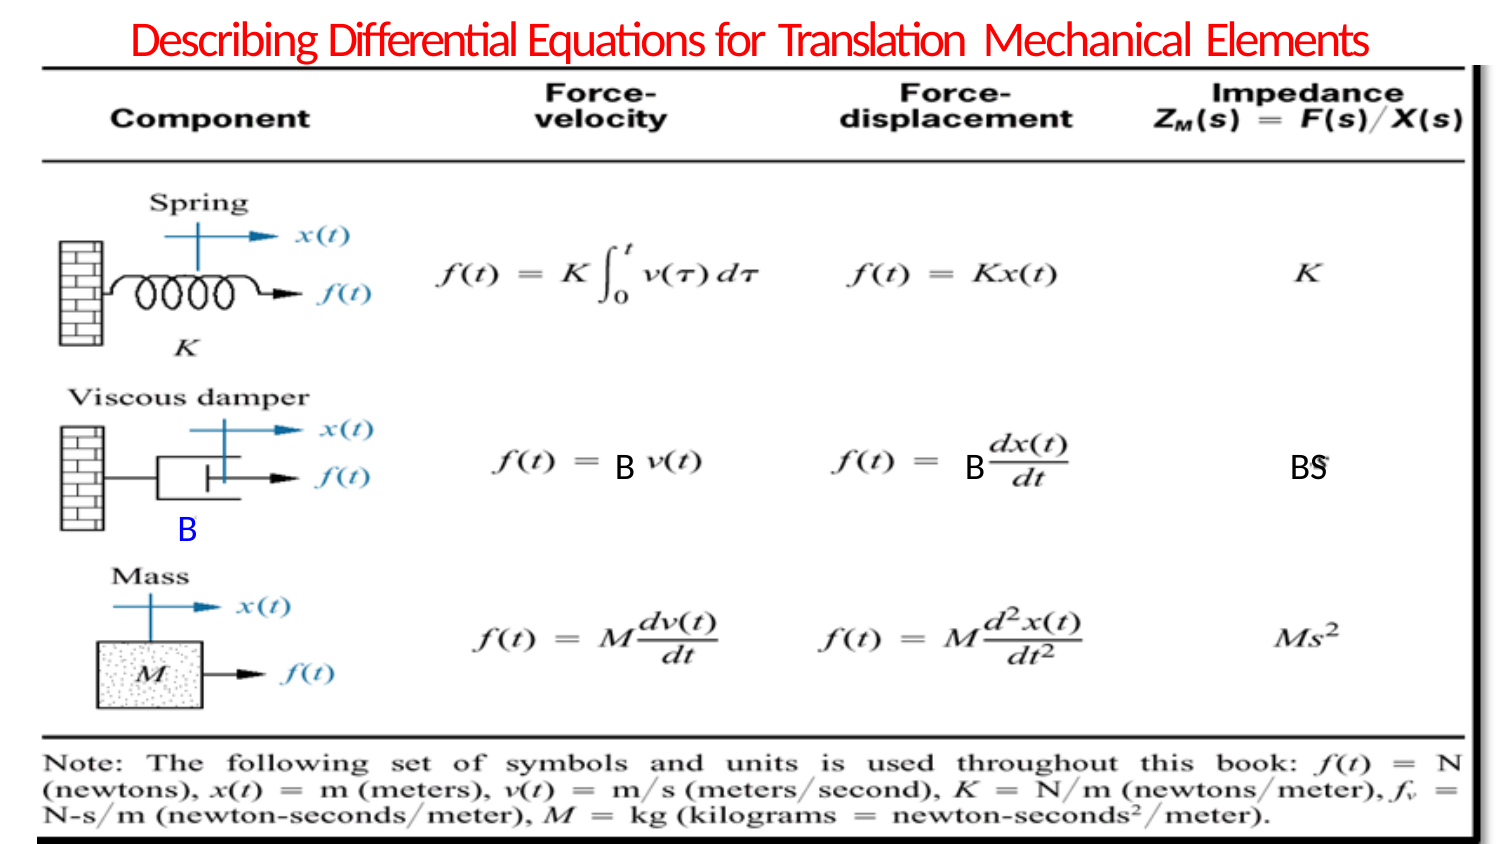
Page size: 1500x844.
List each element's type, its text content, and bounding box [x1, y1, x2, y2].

title Describing Differential Equations for Translation Mechanical Elements [75, 0, 1425, 63]
picture [37, 65, 1500, 844]
